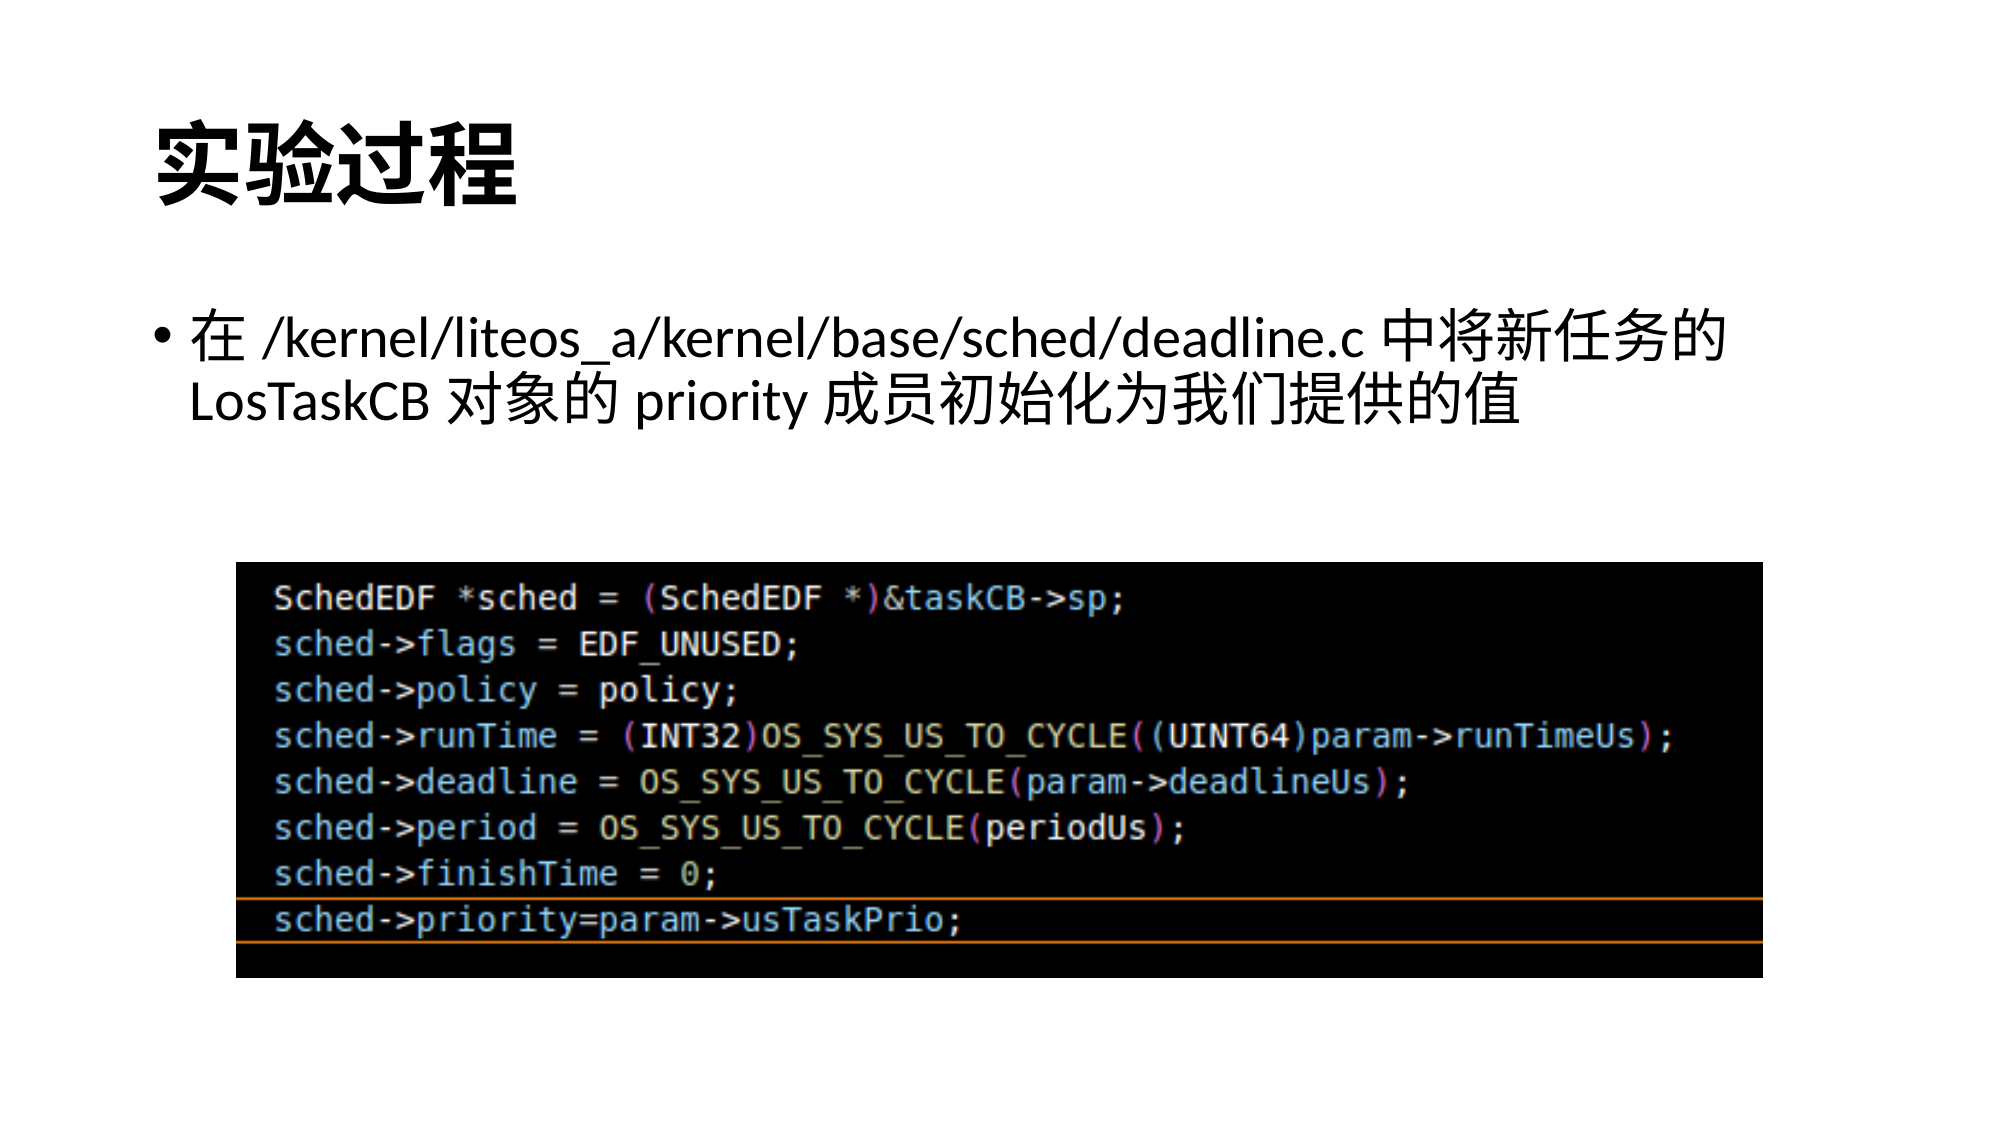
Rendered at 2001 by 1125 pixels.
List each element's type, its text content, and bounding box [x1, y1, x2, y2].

title 实验过程 [137, 59, 1863, 278]
list 在/kernel/liteos_a/kernel/base/sched/deadline.c中将新任务的LosTaskCB对象的priority成员初始化为我们提供的值 [137, 299, 1956, 1014]
picture [236, 562, 1764, 978]
